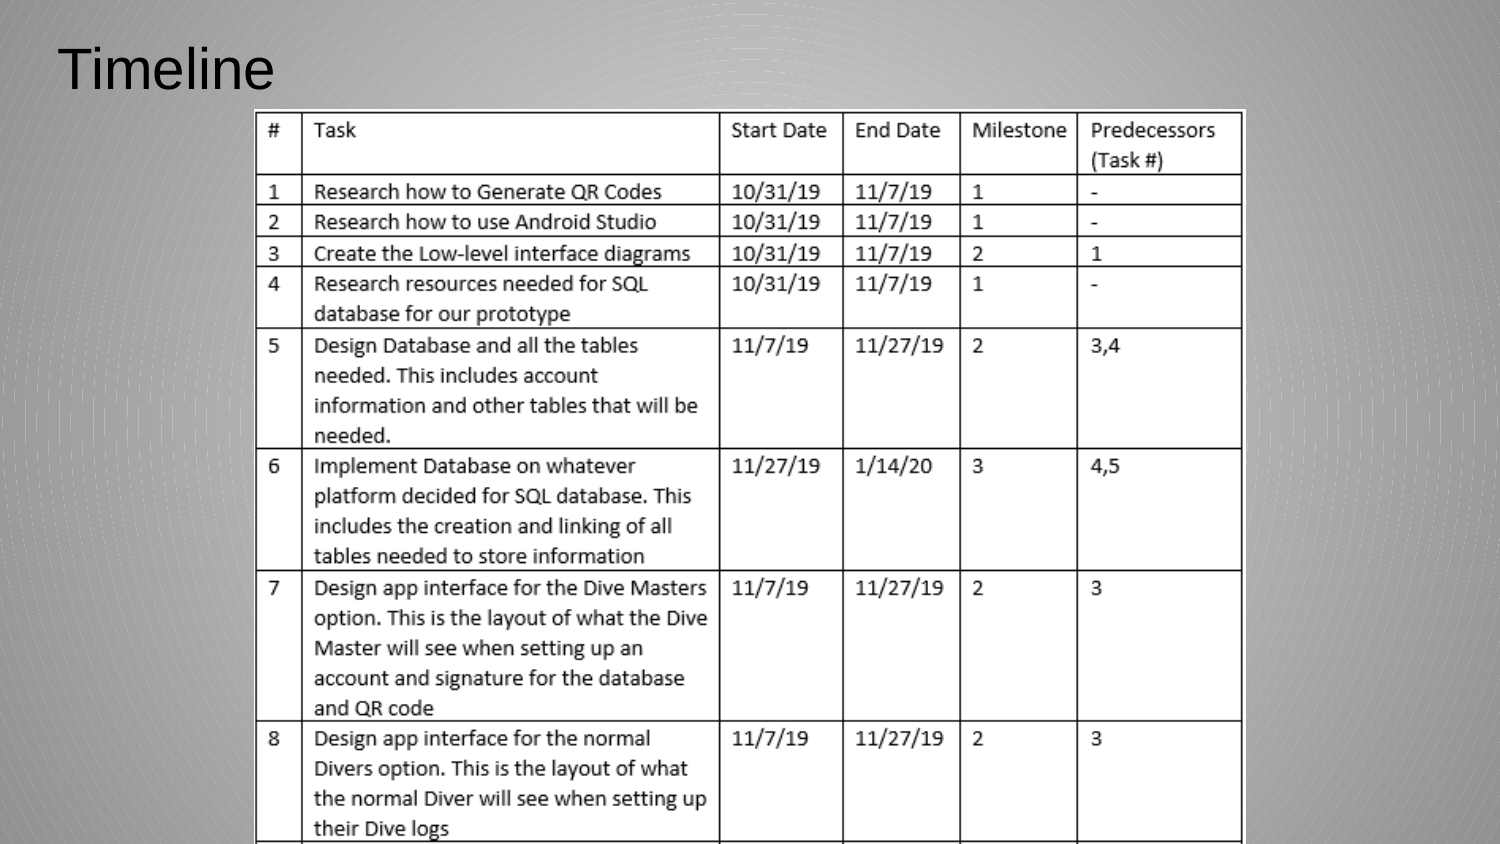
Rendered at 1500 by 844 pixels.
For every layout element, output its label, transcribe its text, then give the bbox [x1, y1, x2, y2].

picture [253, 109, 1246, 844]
title Timeline [42, 16, 1441, 110]
